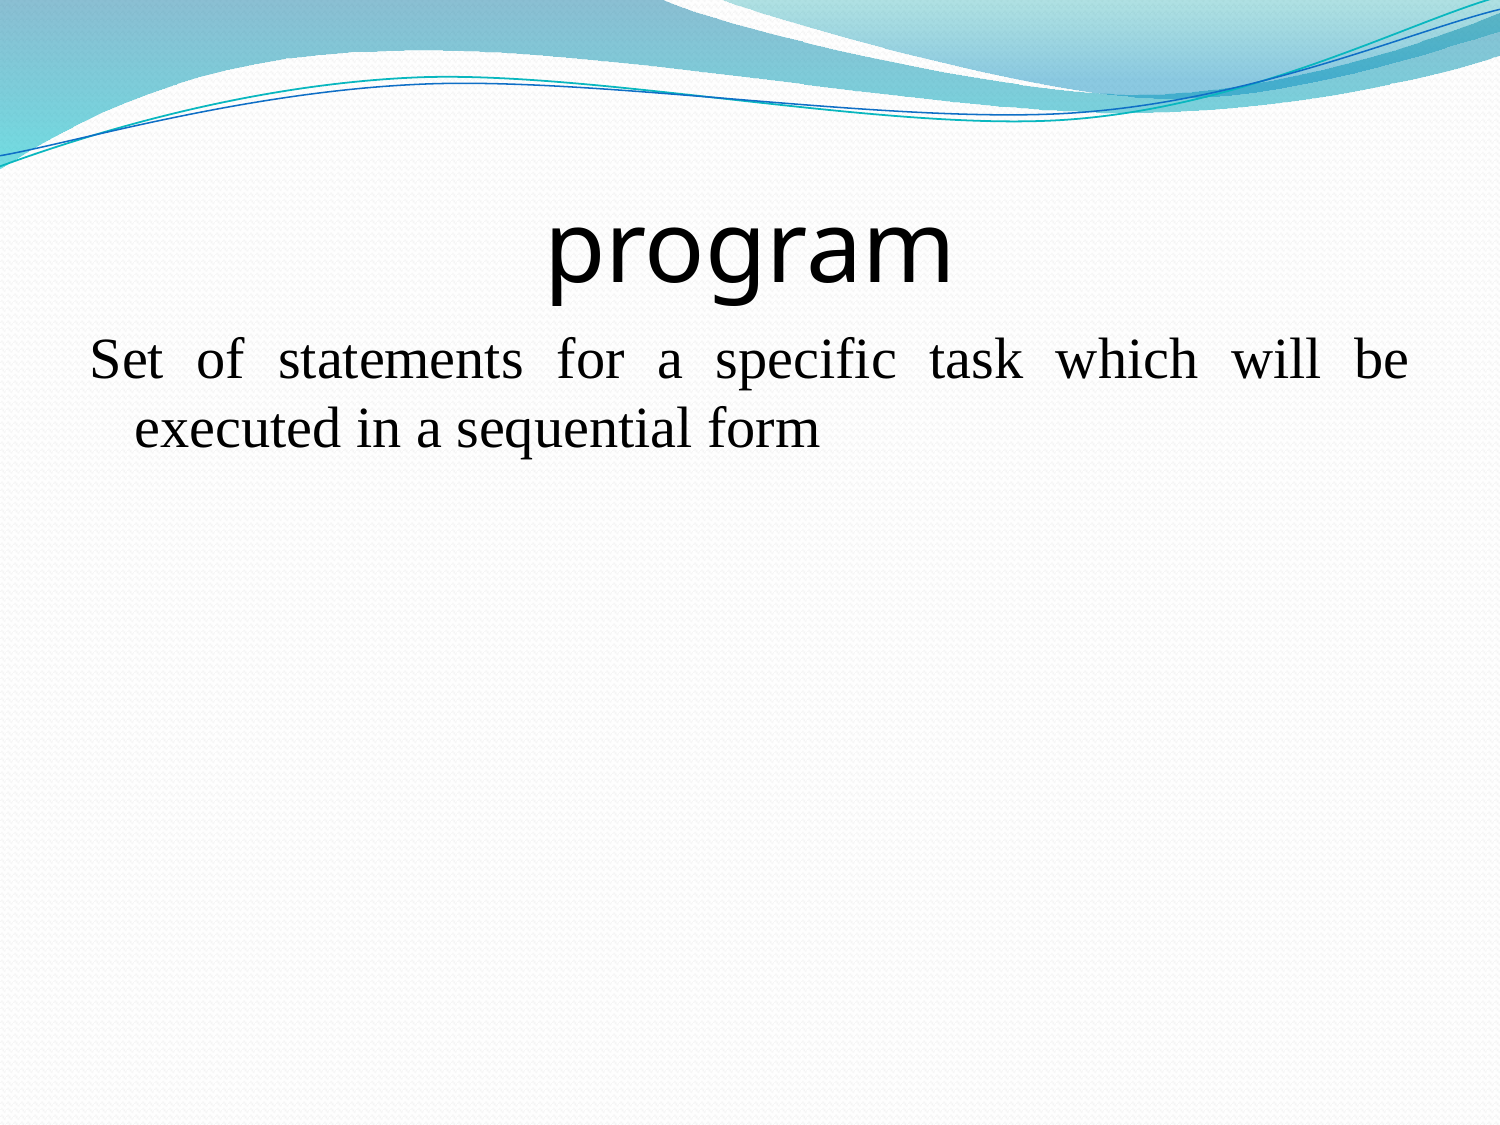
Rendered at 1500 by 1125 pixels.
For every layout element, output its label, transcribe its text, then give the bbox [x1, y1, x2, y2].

title program [75, 115, 1425, 303]
list Set of statements for a specific task which will be executed in a sequential form [75, 312, 1425, 1033]
